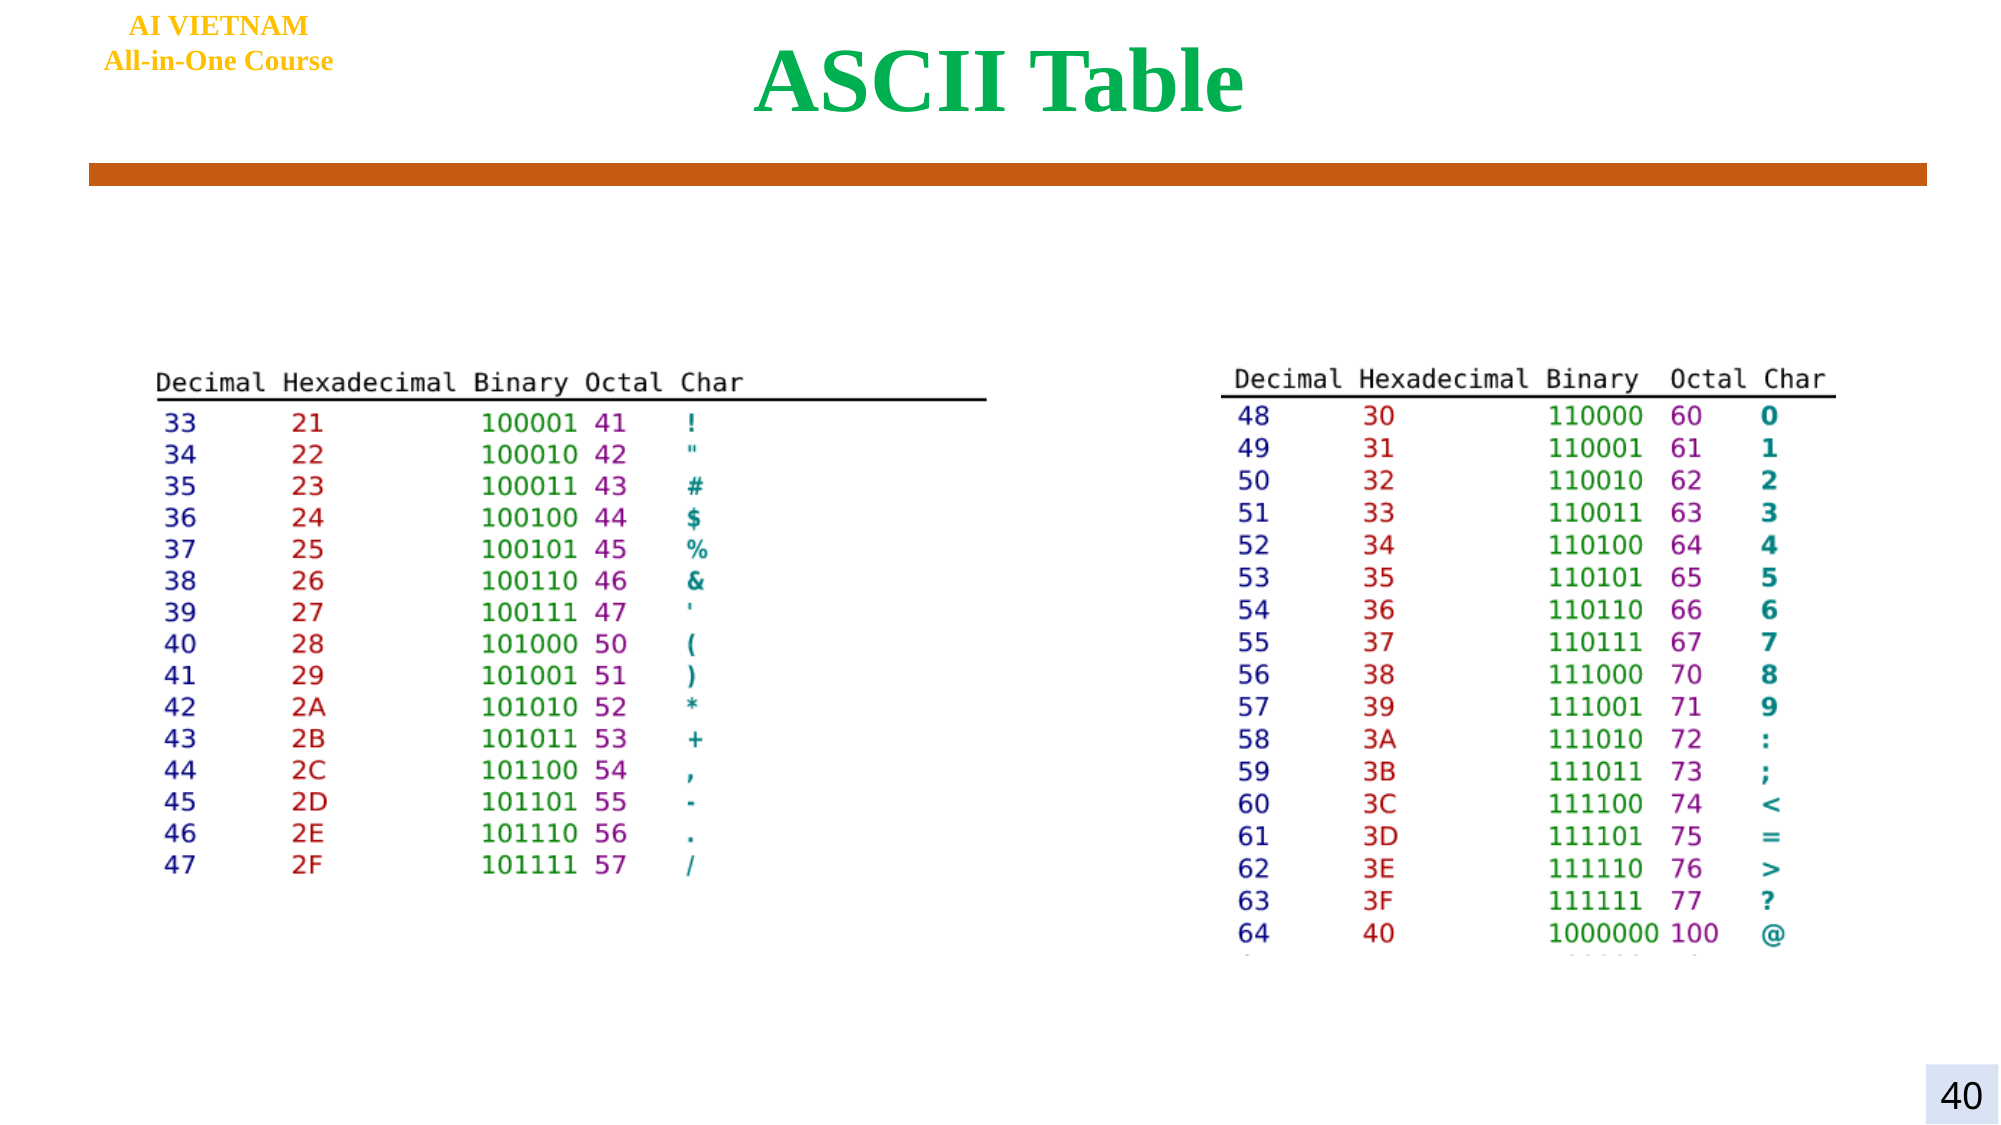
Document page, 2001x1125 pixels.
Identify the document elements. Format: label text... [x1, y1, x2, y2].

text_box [137, 358, 992, 885]
text_box 40 [1925, 1064, 1999, 1125]
text_box [89, 163, 1927, 186]
picture [1221, 358, 1836, 956]
text_box AI VIETNAM All-in-One Course [88, 0, 349, 84]
title ASCII Table [137, 0, 1863, 163]
